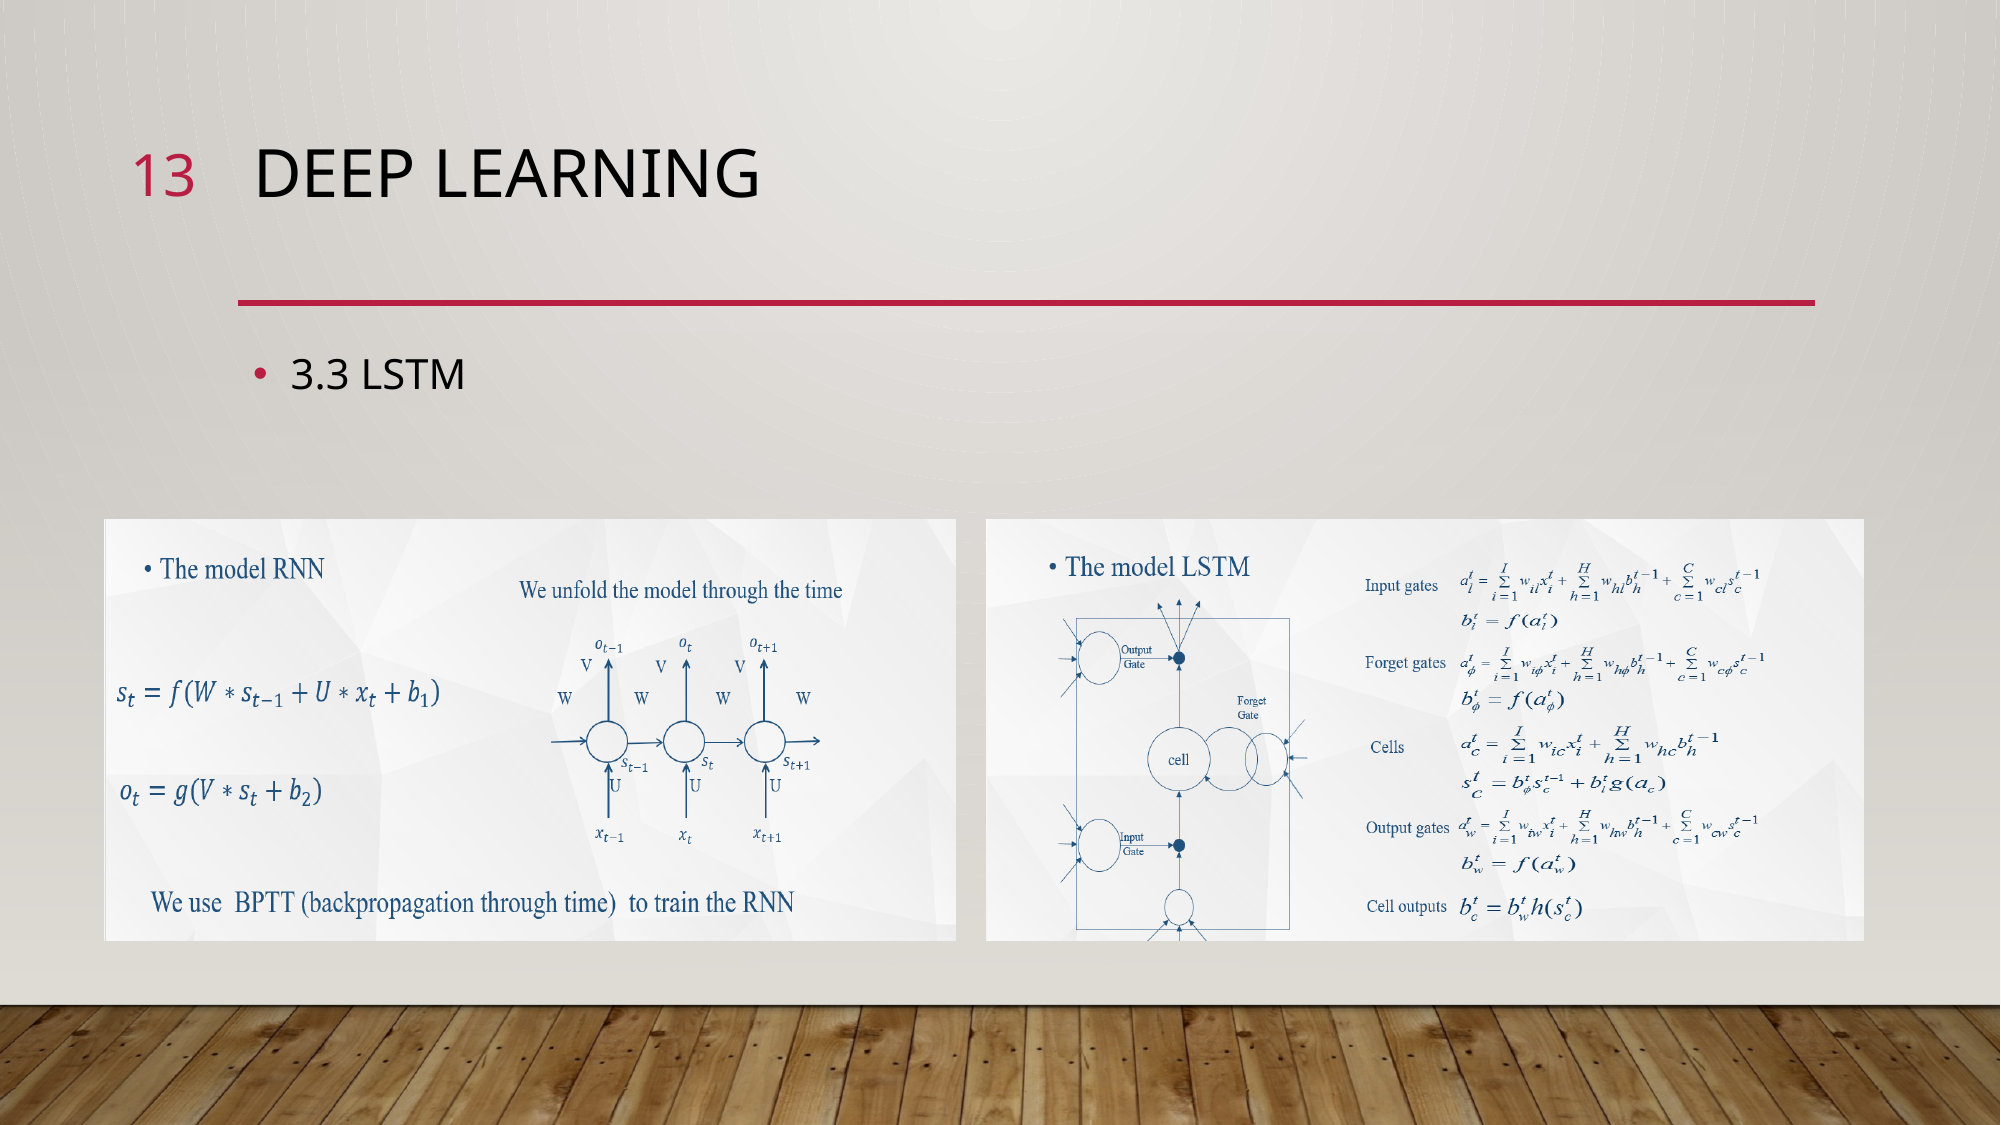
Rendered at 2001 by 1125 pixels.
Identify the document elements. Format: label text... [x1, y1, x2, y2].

picture [0, 1005, 2000, 1125]
list 3.3 LSTM [238, 330, 1814, 897]
slide_number 13 [78, 131, 212, 214]
picture [104, 518, 956, 942]
picture [986, 518, 1864, 942]
title deep learning [238, 131, 1814, 305]
